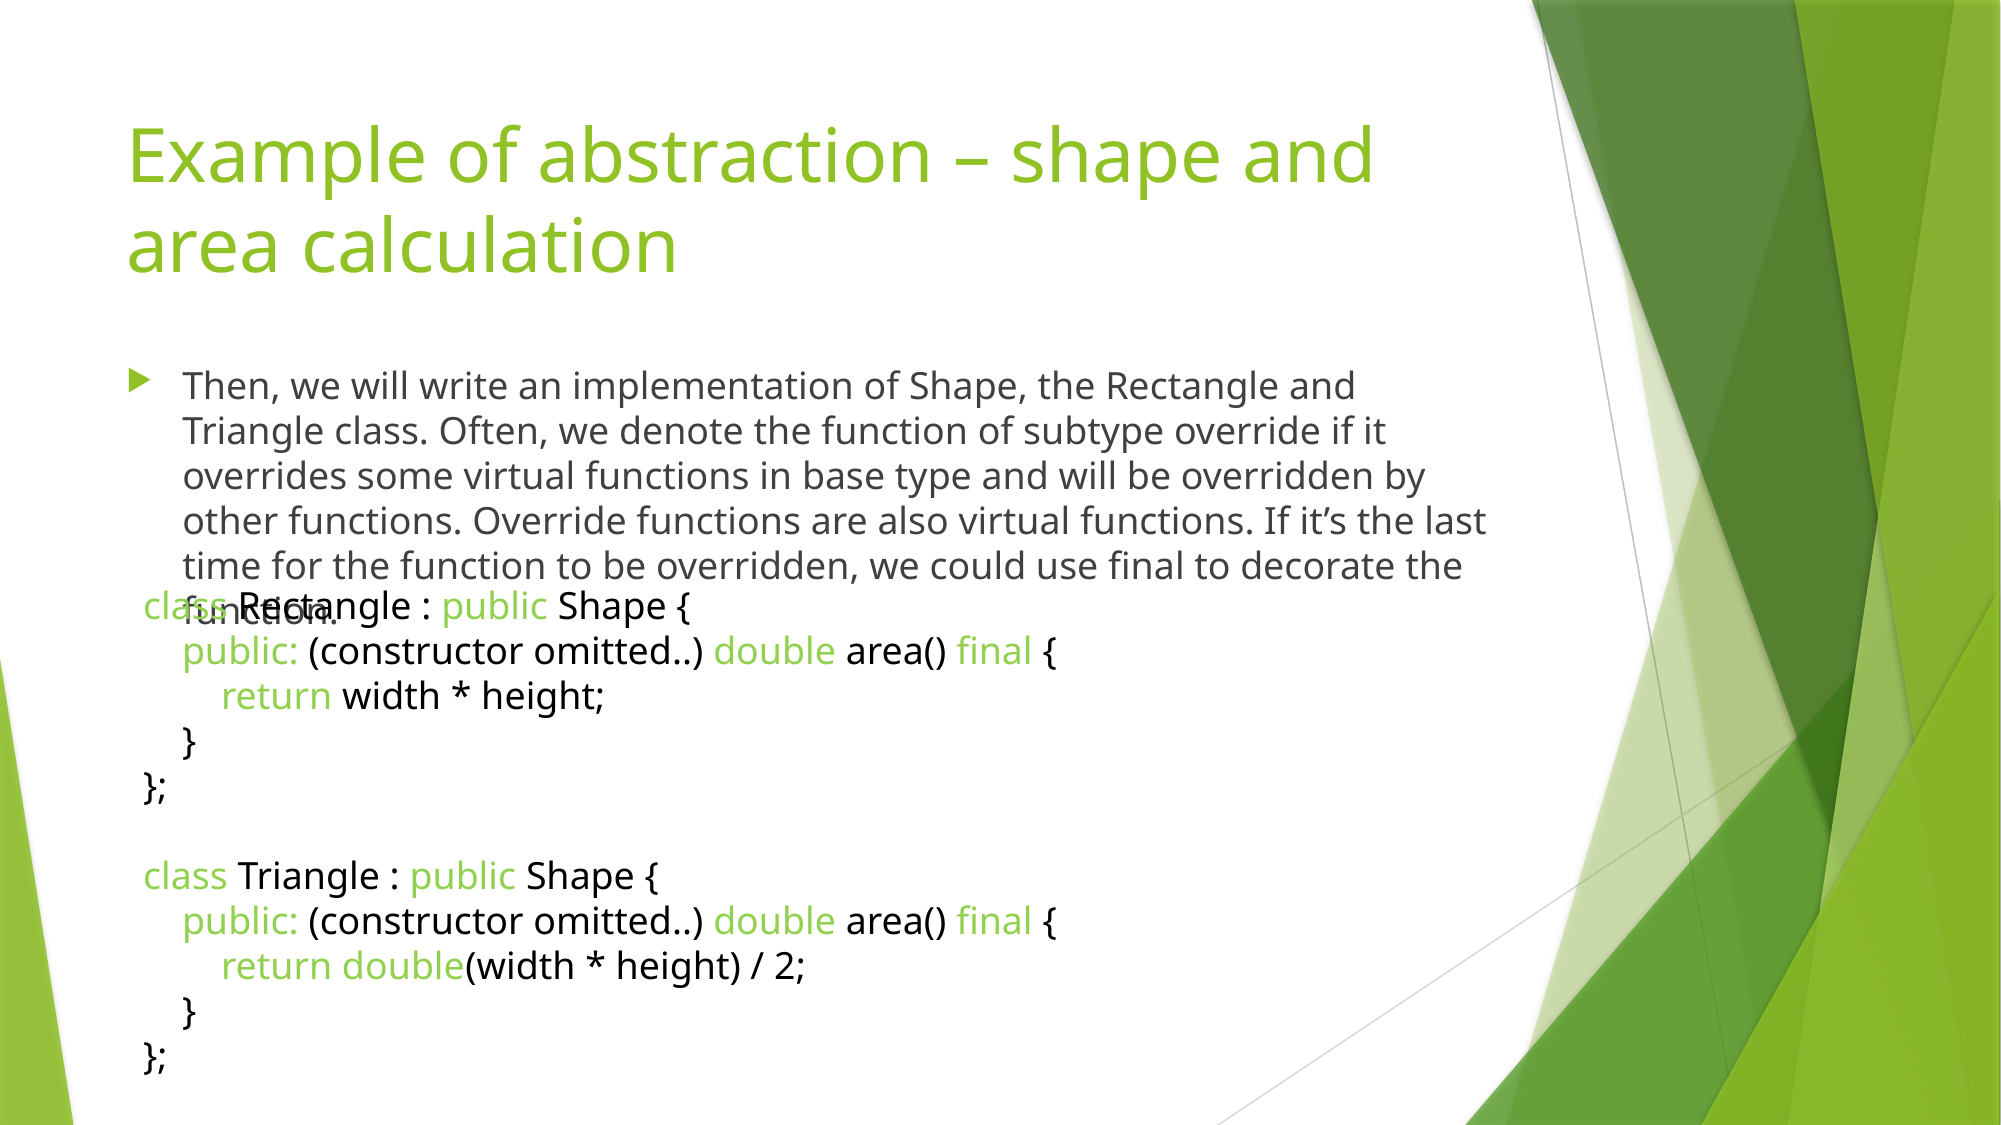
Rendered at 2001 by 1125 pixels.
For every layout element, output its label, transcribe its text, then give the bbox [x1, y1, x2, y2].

list Then, we will write an implementation of Shape, the Rectangle and Triangle class. Often, we denote the function of subtype override if it overrides some virtual functions in base type and will be overridden by other functions. Override functions are also virtual functions. If it’s the last time for the function to be overridden, we could use final to decorate the function. [111, 354, 1522, 992]
title Example of abstraction – shape and area calculation [111, 99, 1522, 317]
text_box class Rectangle : public Shape { public: (constructor omitted..) double area() final { return width * height; } }; class Triangle : public Shape { public: (constructor omitted..) double area() final { return double(width * height) / 2; } }; [128, 574, 1564, 1085]
